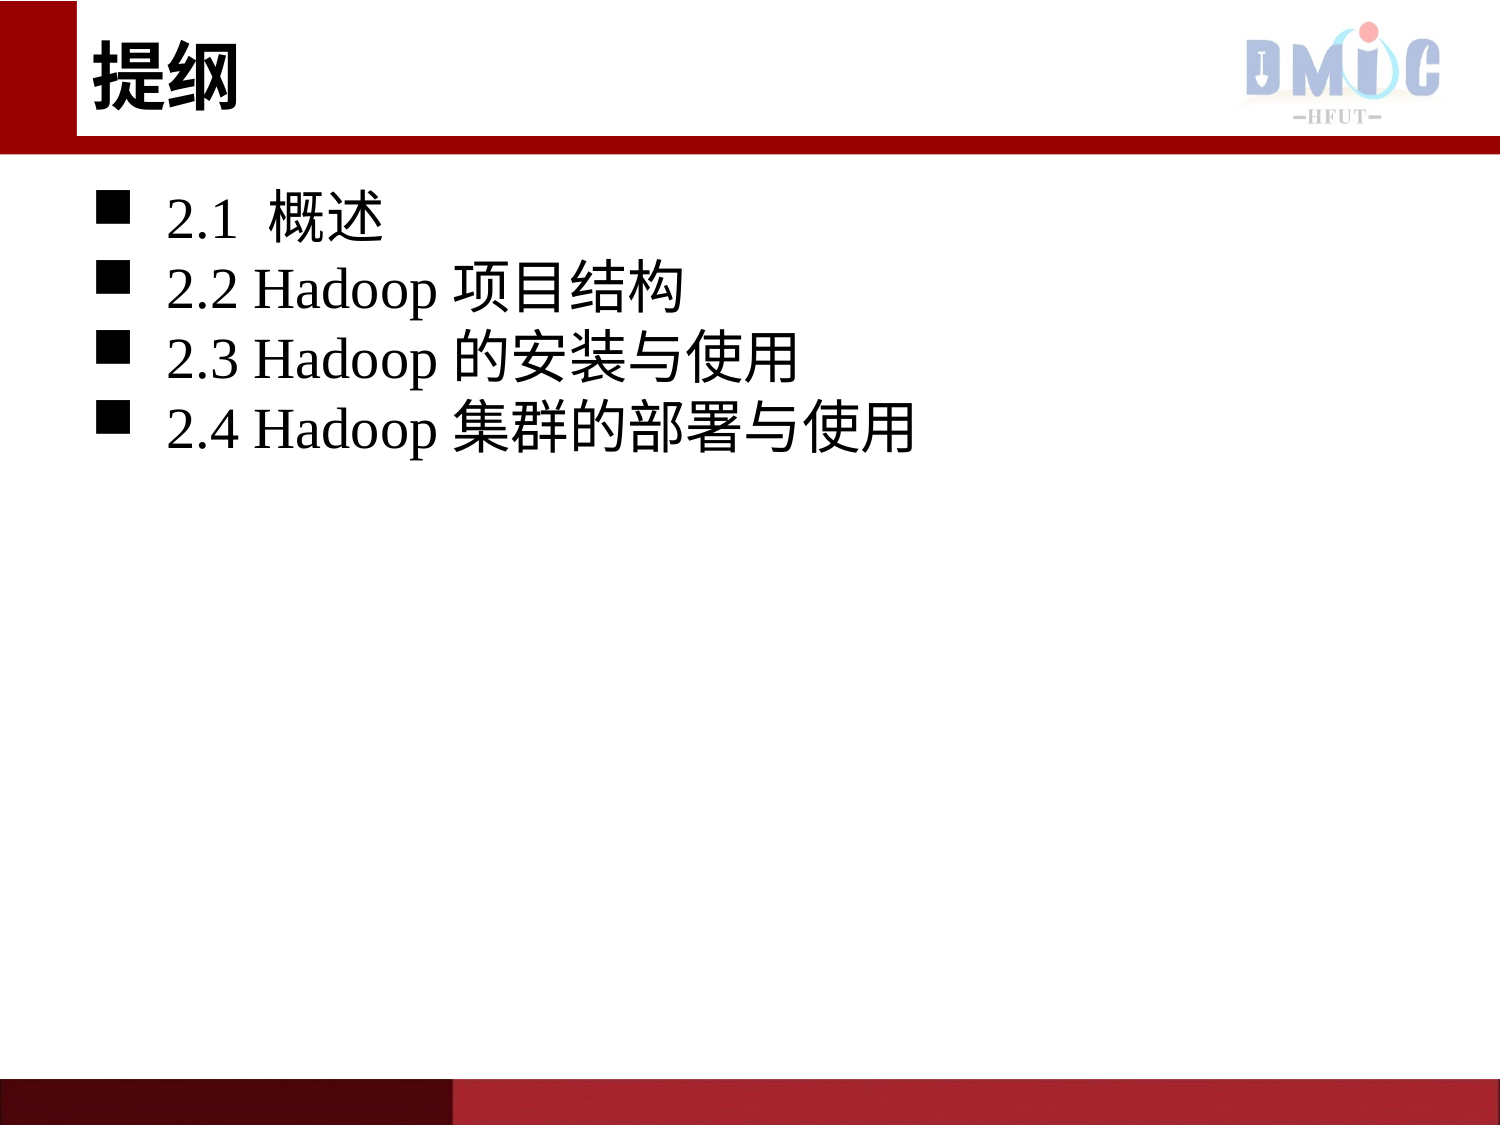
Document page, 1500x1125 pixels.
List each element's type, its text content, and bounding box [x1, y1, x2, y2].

title 提纲 [76, 0, 1390, 151]
picture [0, 1079, 1500, 1125]
text_box 2.1 概述 2.2 Hadoop项目结构 2.3 Hadoop的安装与使用 2.4 Hadoop集群的部署与使用 [76, 172, 1412, 768]
